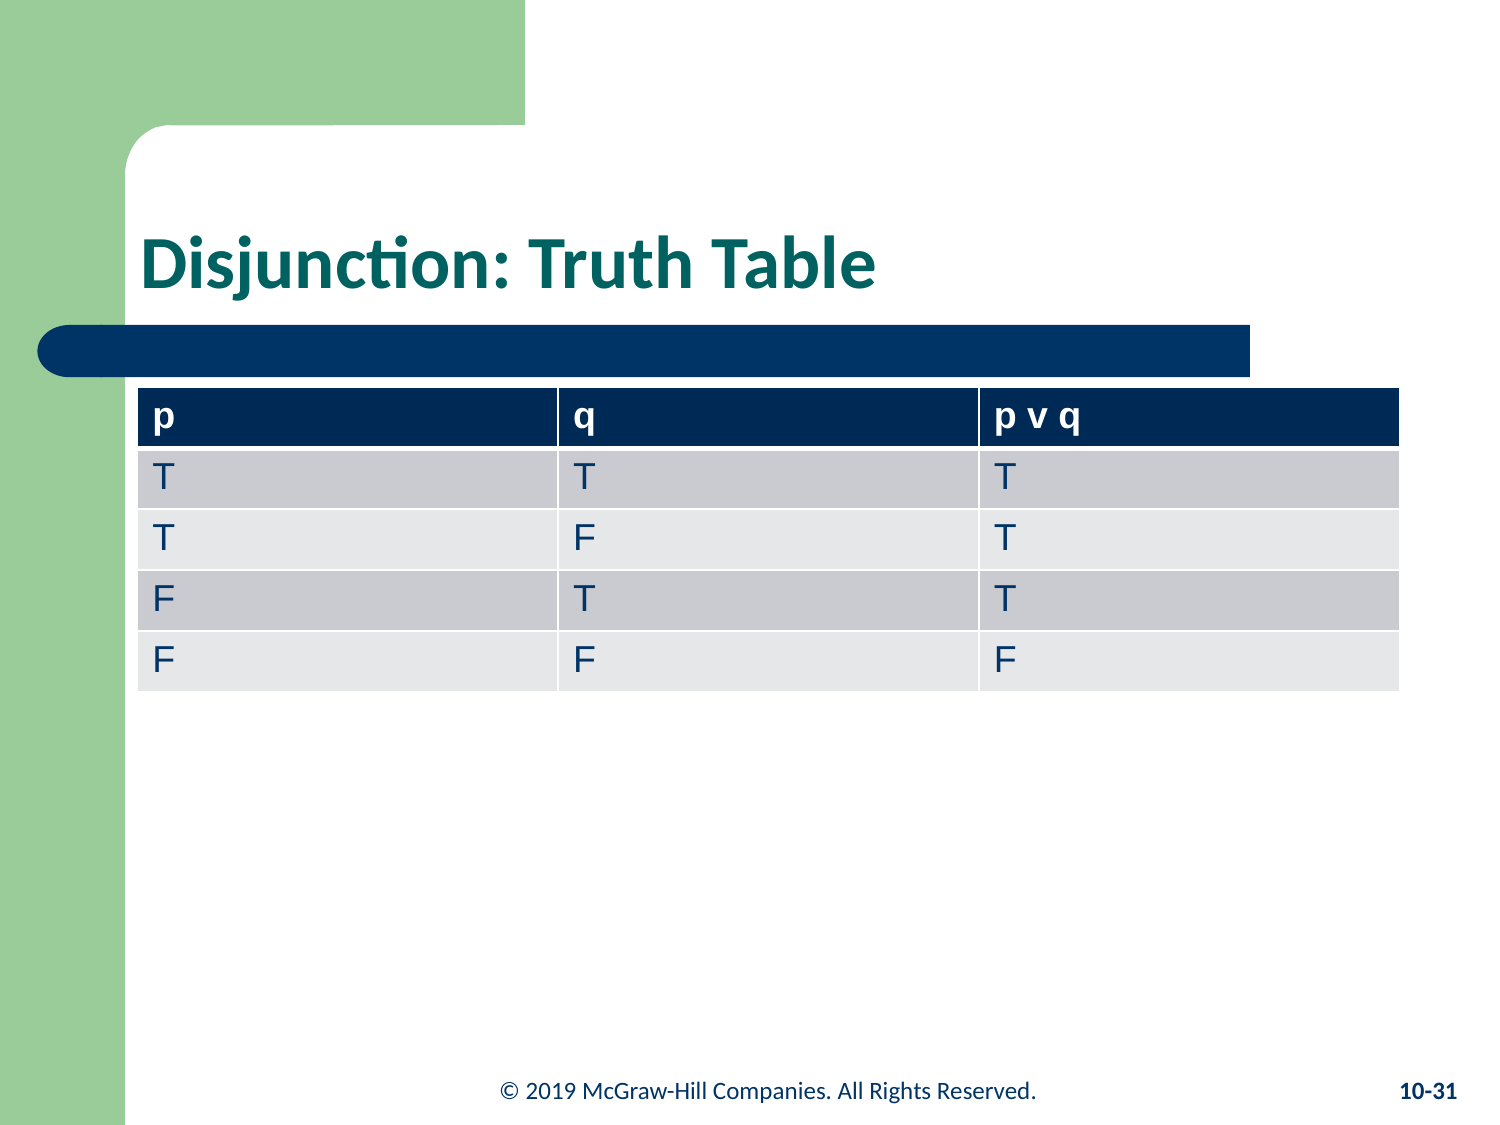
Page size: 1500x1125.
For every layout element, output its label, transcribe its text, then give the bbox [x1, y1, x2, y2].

table_cell T [559, 571, 978, 630]
title Disjunction: Truth Table [125, 125, 1425, 313]
table_cell F [980, 632, 1399, 691]
table_cell F [559, 510, 978, 569]
table_header q [559, 388, 978, 446]
table_cell T [980, 451, 1399, 508]
table_cell T [559, 451, 978, 508]
table_cell F [559, 632, 978, 691]
table_header p [138, 388, 557, 446]
table_cell T [980, 571, 1399, 630]
table_cell T [980, 510, 1399, 569]
table_cell F [138, 632, 557, 691]
table_cell F [138, 571, 557, 630]
table_cell T [138, 451, 557, 508]
table_cell T [138, 510, 557, 569]
table_header p v q [980, 388, 1399, 446]
